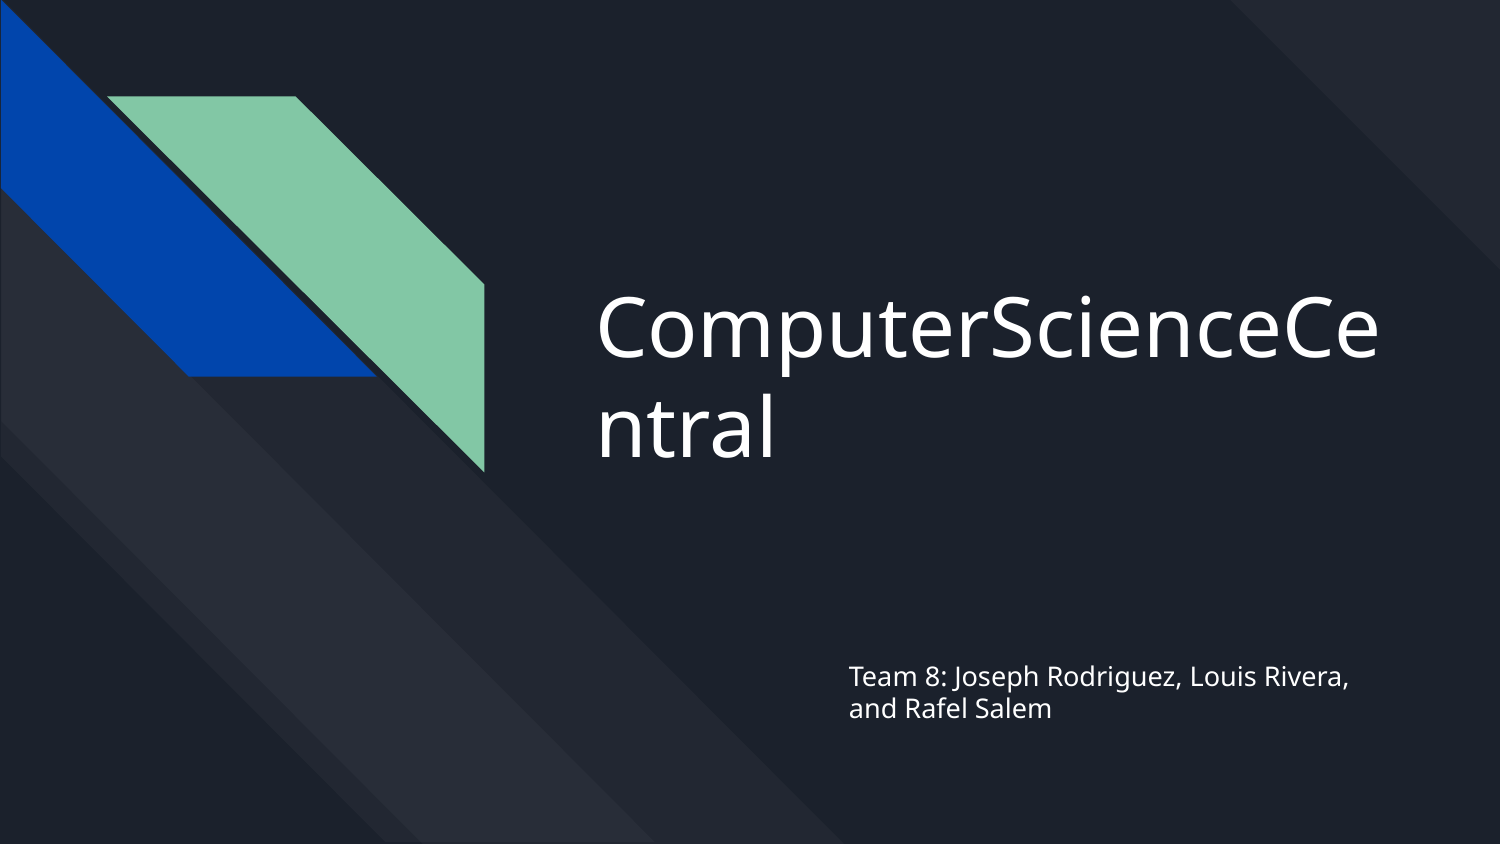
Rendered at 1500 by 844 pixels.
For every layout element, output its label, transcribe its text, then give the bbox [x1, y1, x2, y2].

subtitle Team 8: Joseph Rodriguez, Louis Rivera, and Rafel Salem [833, 643, 1404, 727]
title ComputerScienceCentral [580, 258, 1404, 518]
